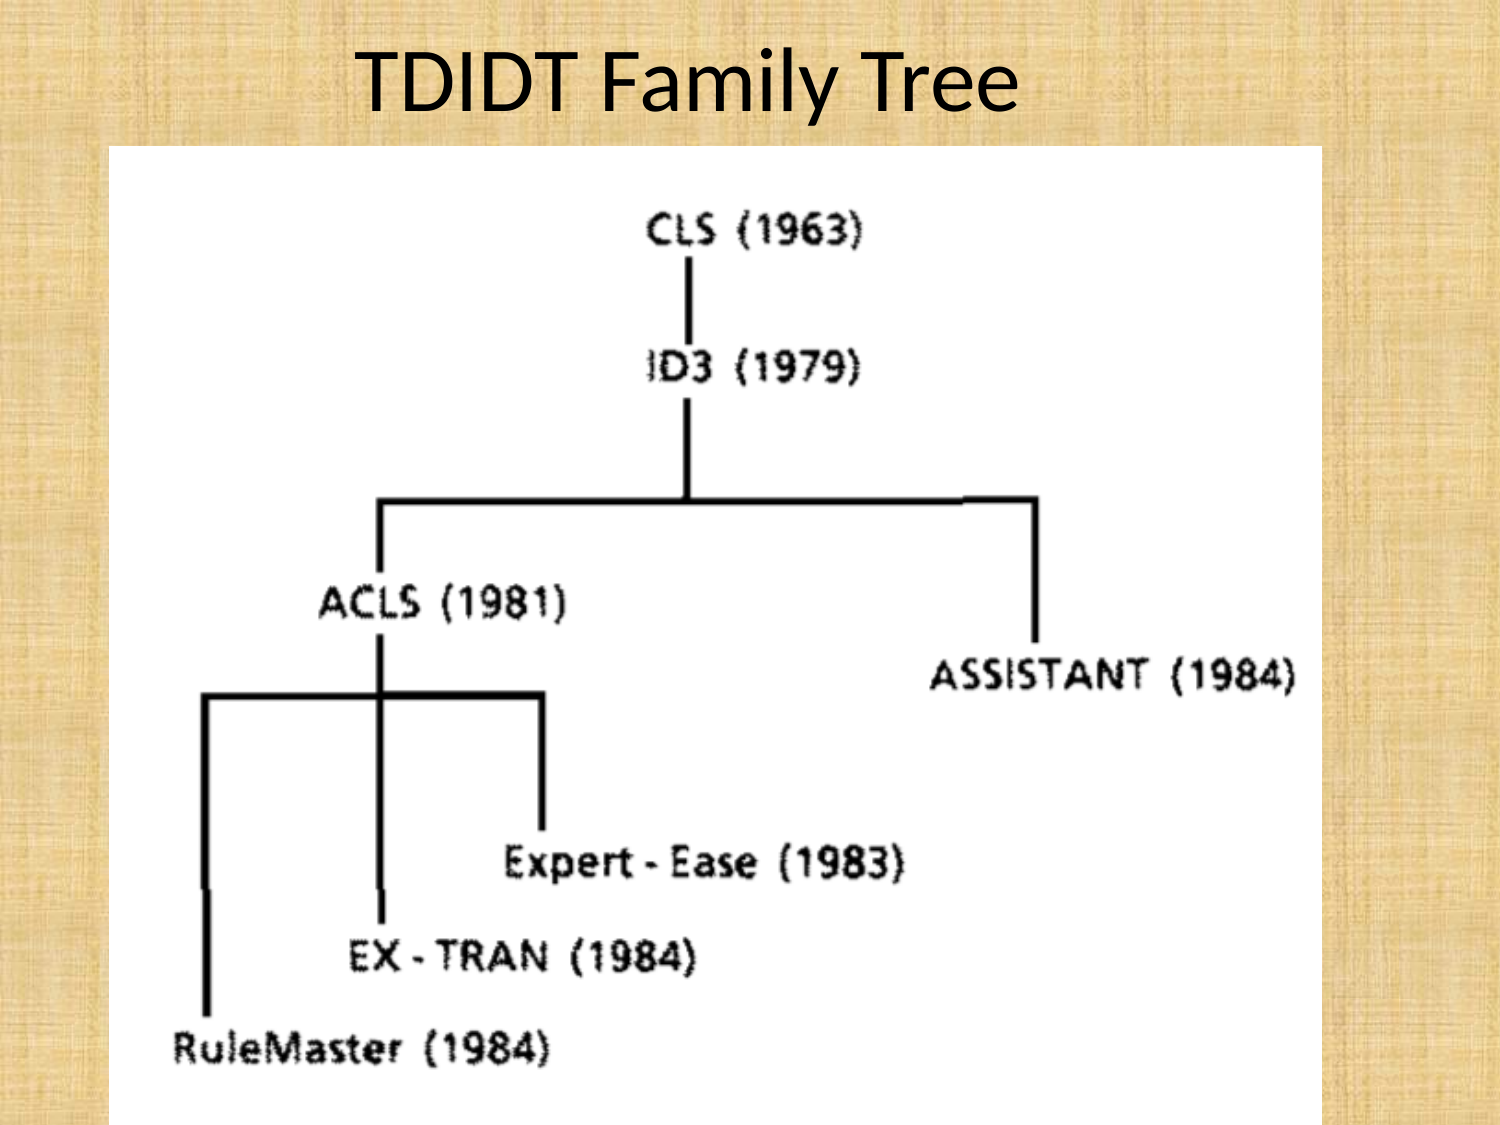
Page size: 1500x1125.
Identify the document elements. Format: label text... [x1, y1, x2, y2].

picture [0, 0, 1500, 1125]
title TDIDT Family Tree [13, 0, 1364, 169]
